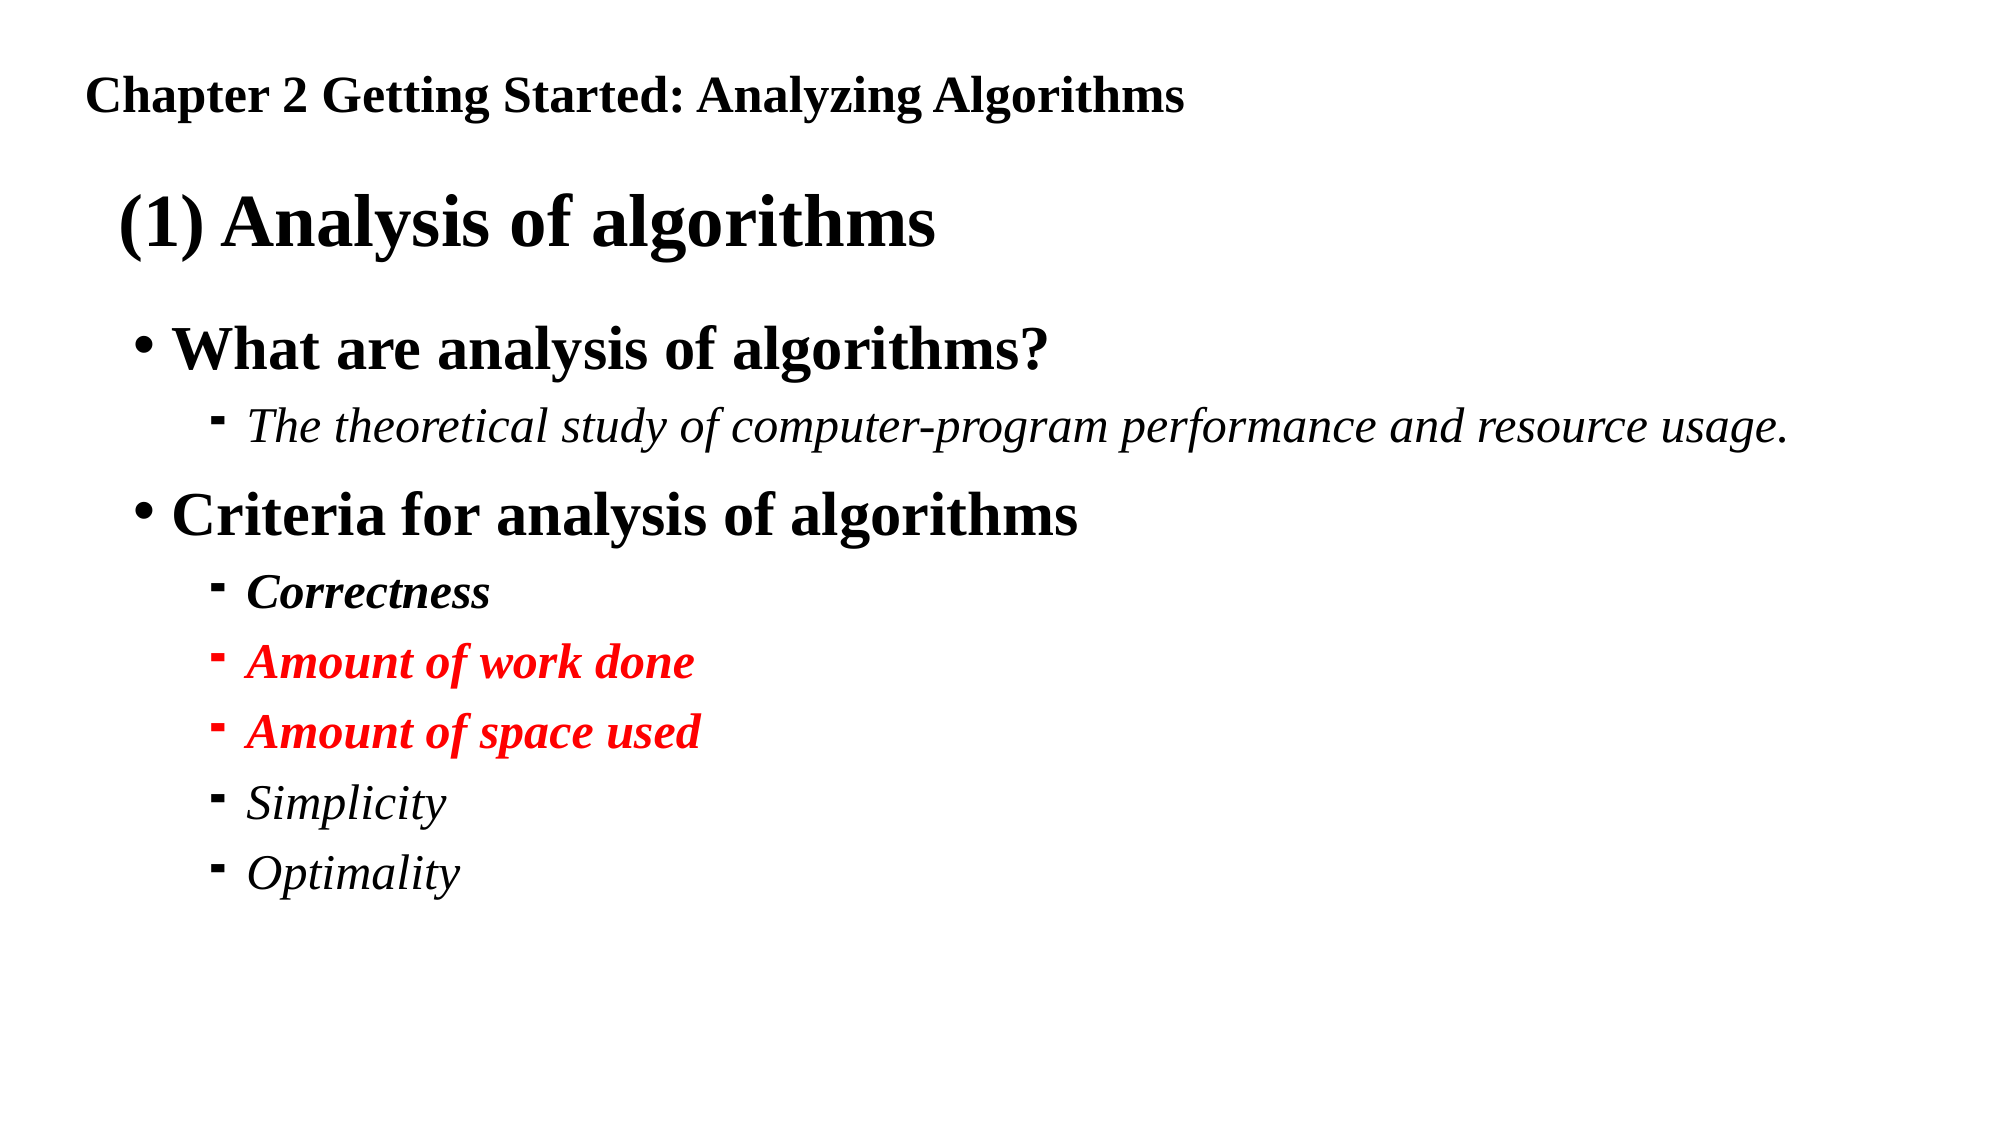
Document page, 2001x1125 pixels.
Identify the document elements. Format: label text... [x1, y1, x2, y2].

title Chapter 2 Getting Started: Analyzing Algorithms [69, 59, 1940, 195]
list What are analysis of algorithms? The theoretical study of computer-program performance and resource usage. Criteria for analysis of algorithms Correctness Amount of work done Amount of space used Simplicity Optimality [118, 299, 1881, 1066]
text_box (1) Analysis of algorithms [103, 164, 1360, 270]
